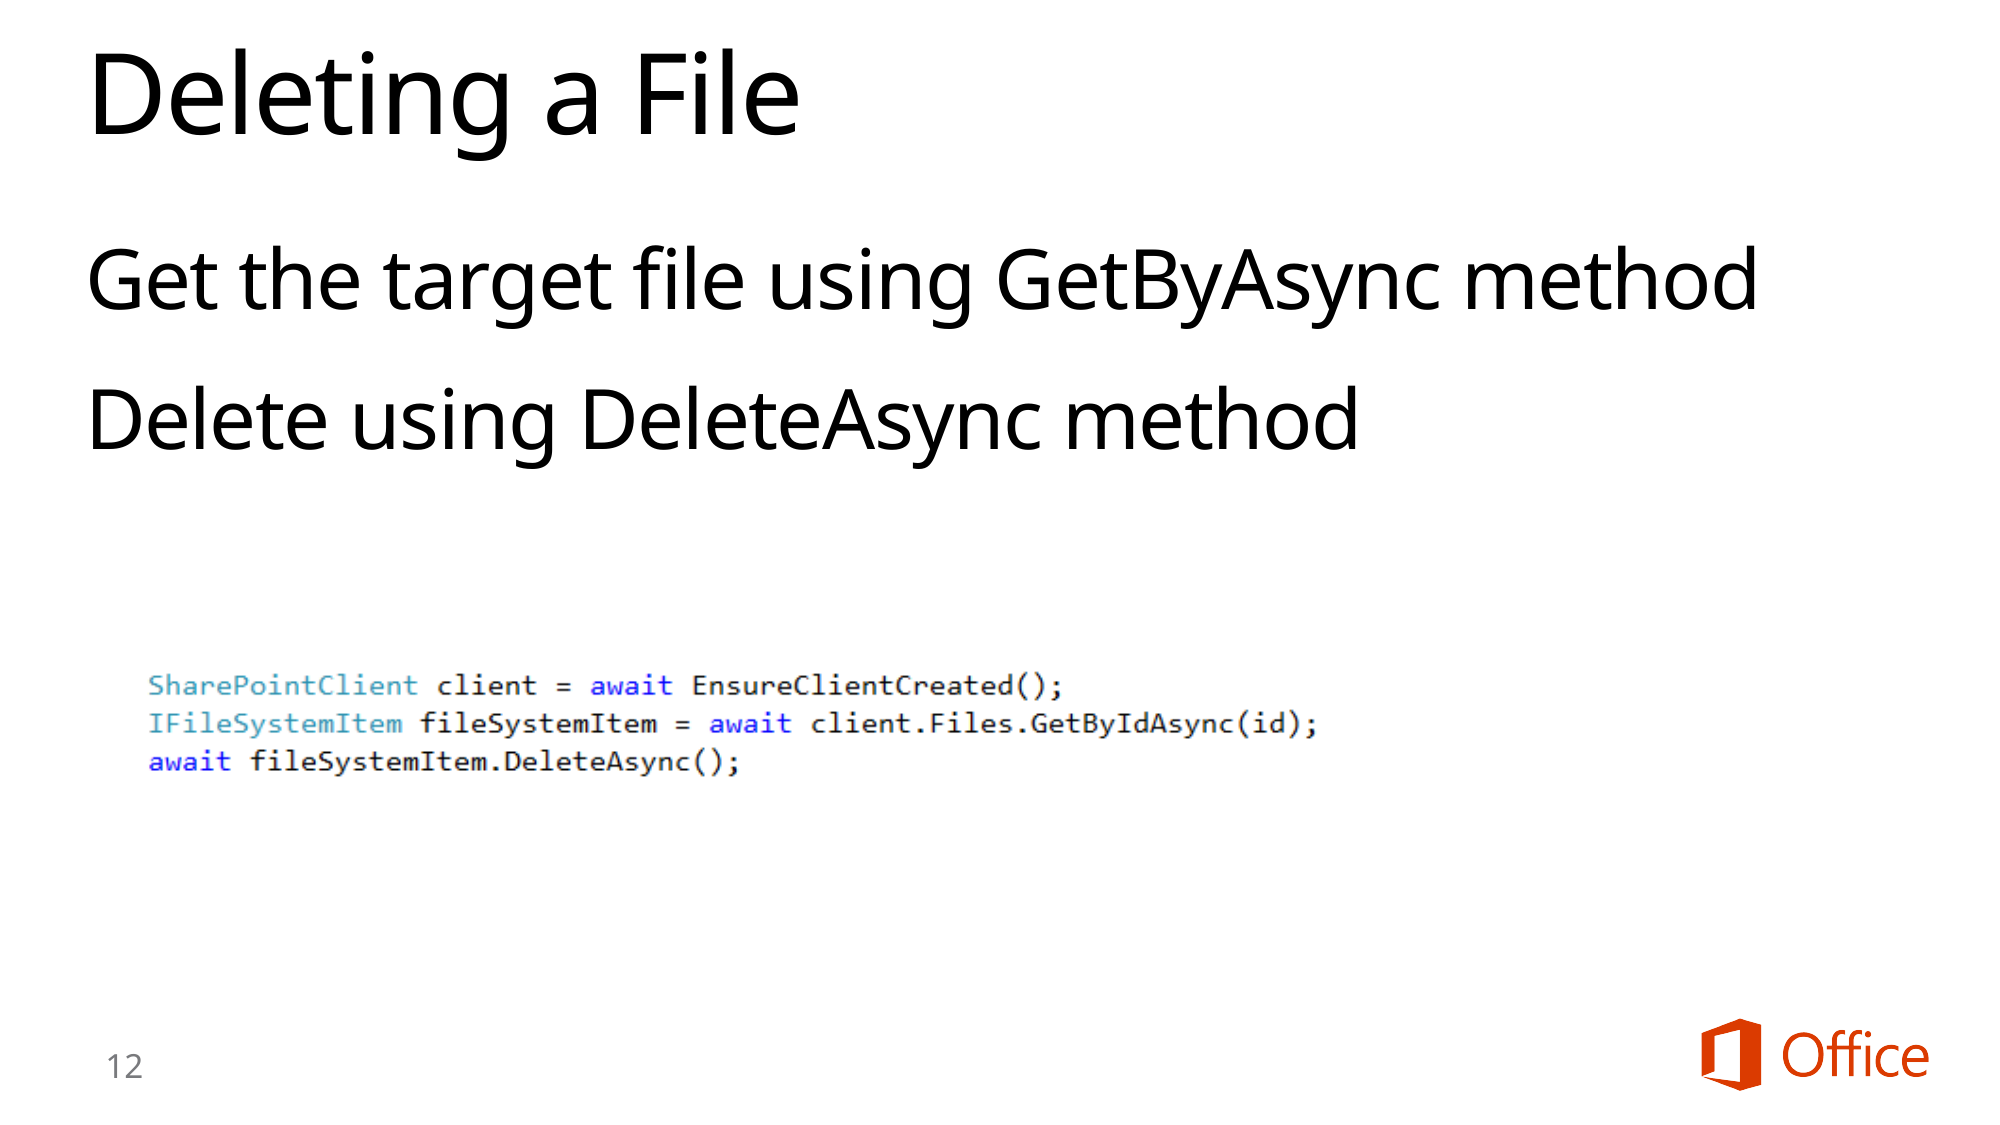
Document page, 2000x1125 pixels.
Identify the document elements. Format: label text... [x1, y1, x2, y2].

slide_number 12 [85, 1049, 178, 1086]
title Deleting a File [85, 37, 1914, 161]
picture [131, 661, 1341, 789]
picture [1670, 987, 1960, 1122]
list Get the target file using GetByAsync method Delete using DeleteAsync method [85, 237, 1914, 562]
